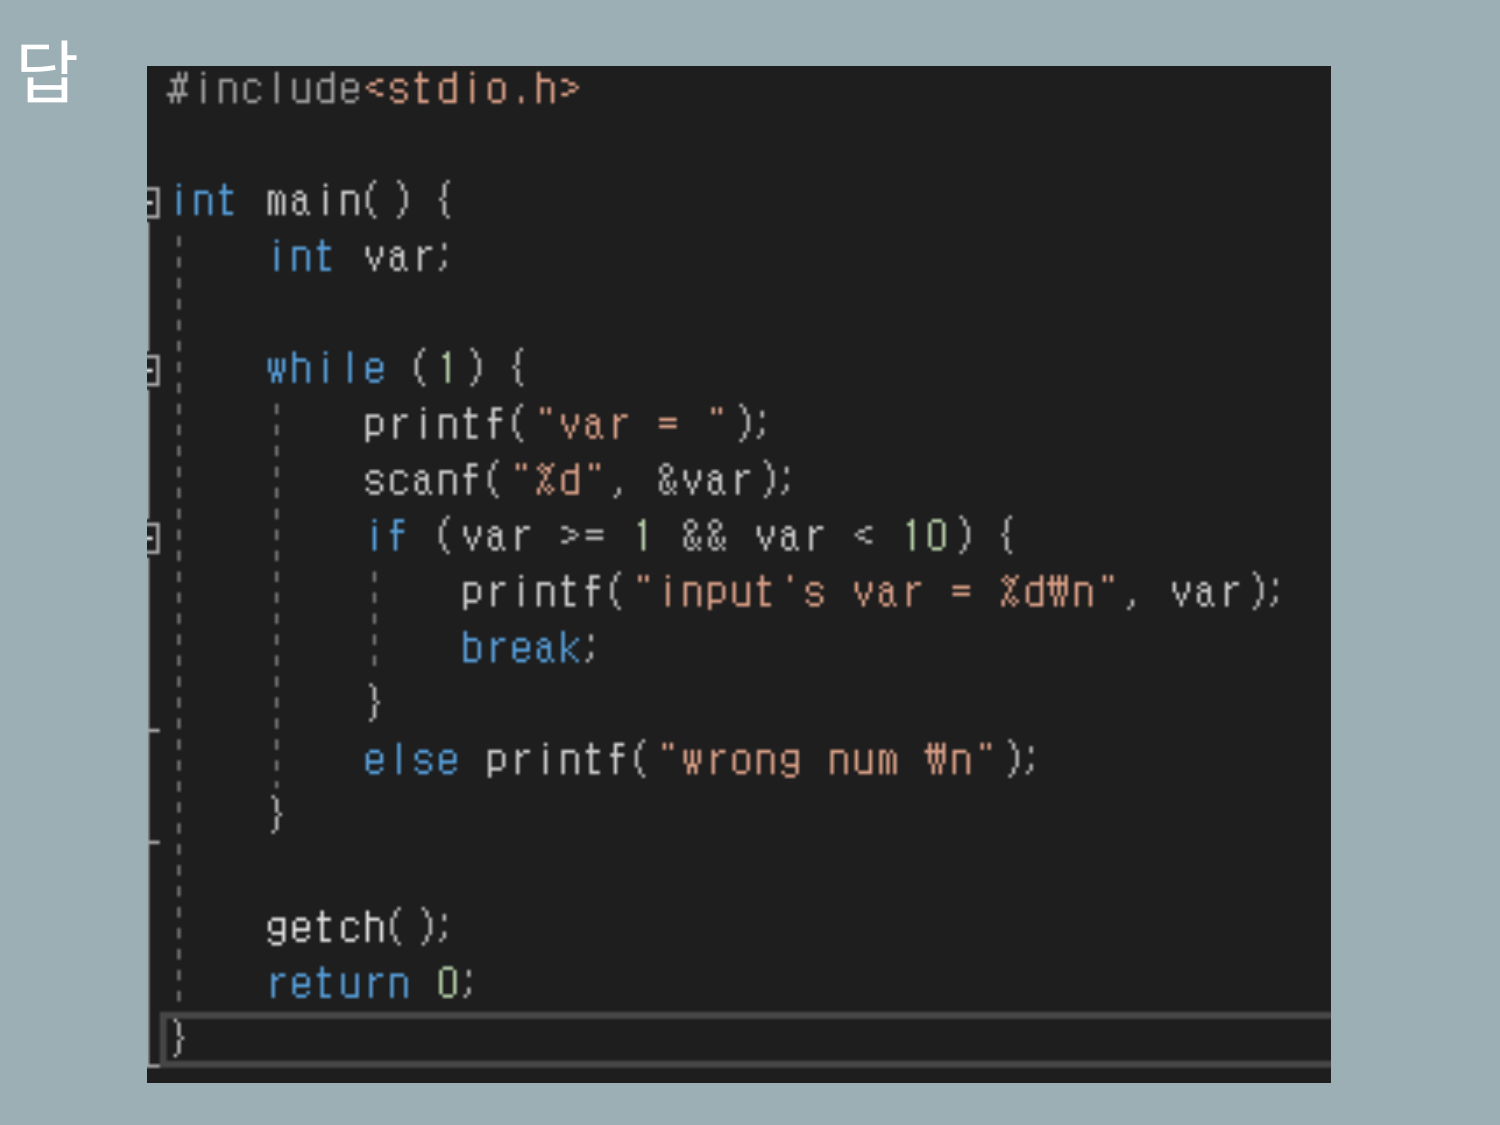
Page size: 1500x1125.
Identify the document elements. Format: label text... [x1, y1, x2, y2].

subtitle 답 [0, 21, 1258, 122]
picture [147, 66, 1331, 1083]
